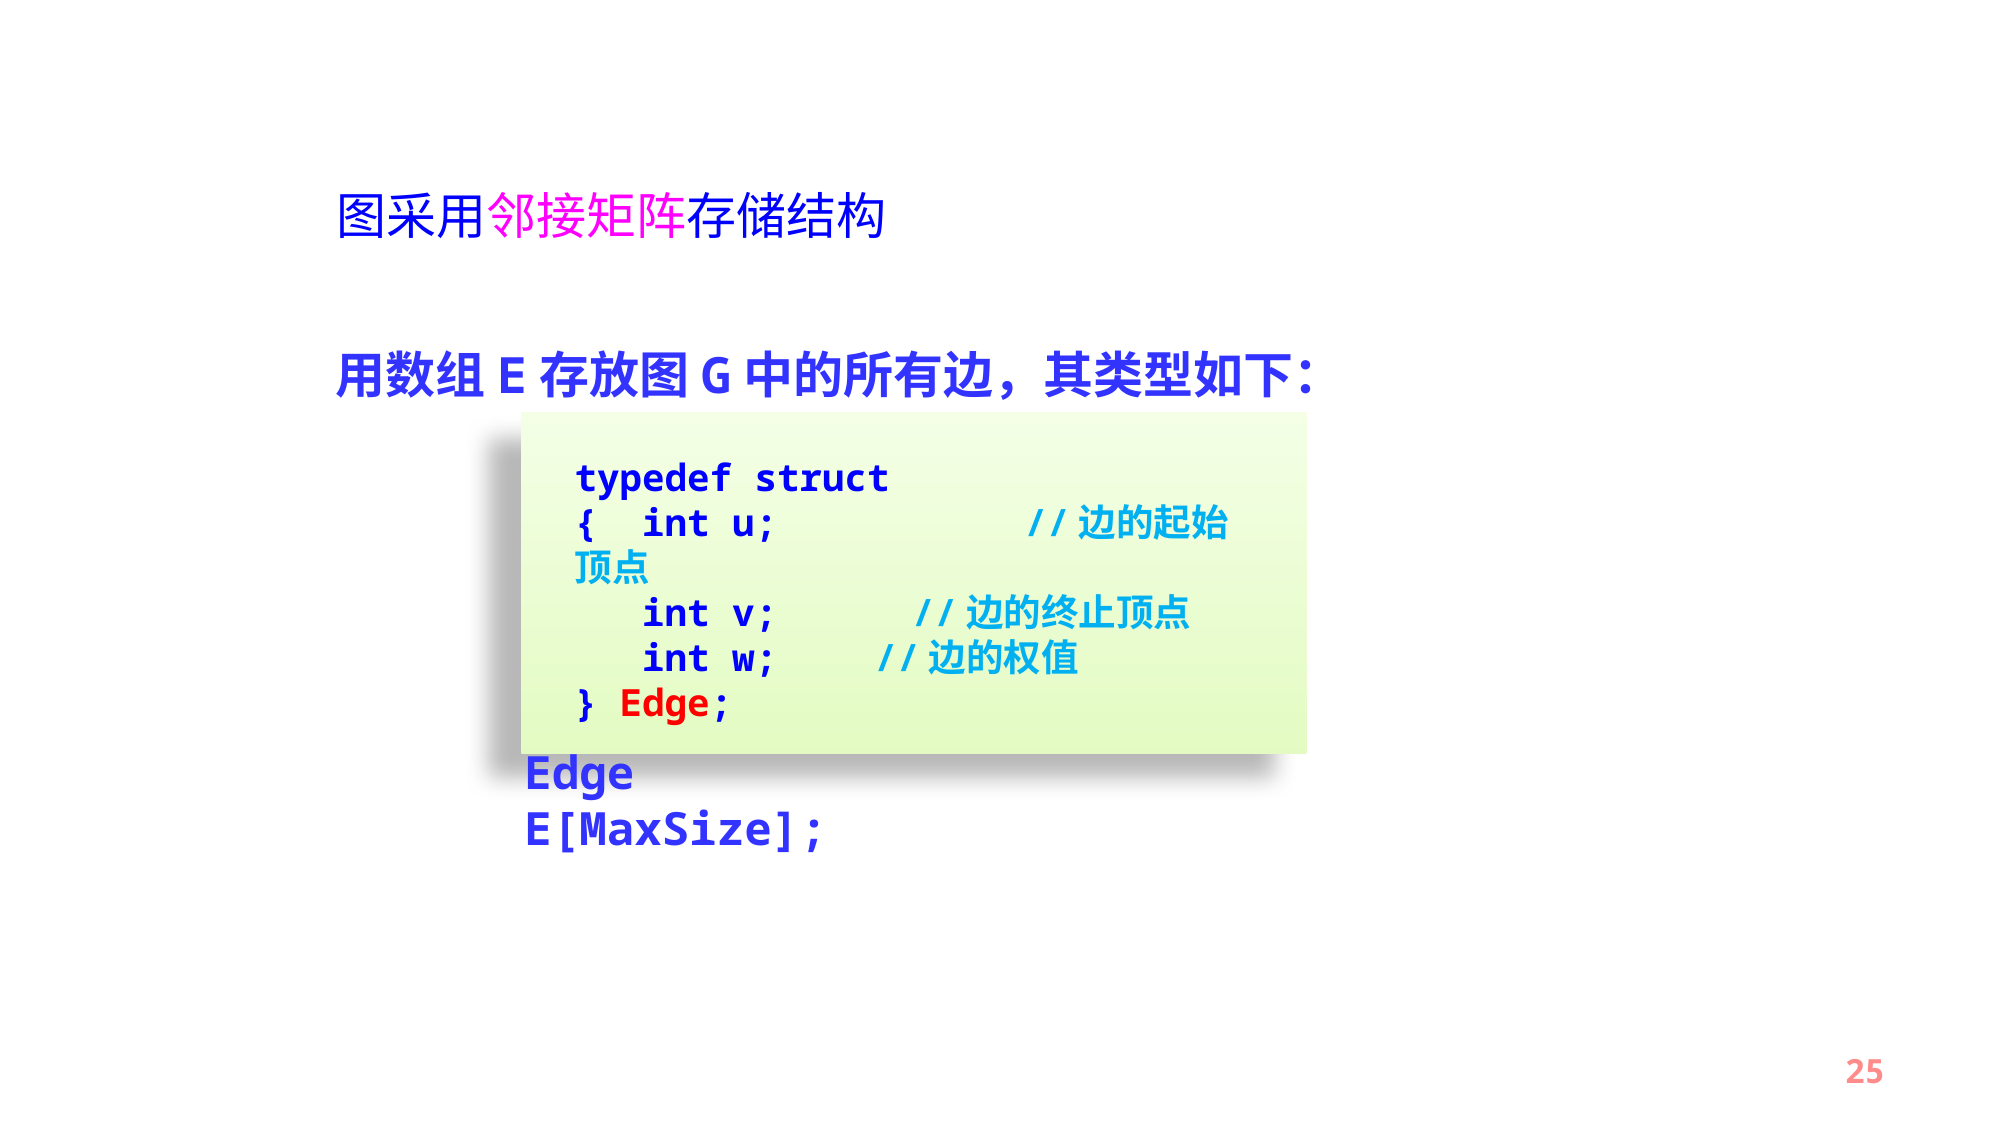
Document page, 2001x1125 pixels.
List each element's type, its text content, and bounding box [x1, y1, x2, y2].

text_box 图采用邻接矩阵存储结构 [322, 177, 1225, 253]
slide_number 25 [1433, 1042, 1900, 1103]
text_box Edge E[MaxSize]; [509, 736, 979, 862]
text_box typedef struct { int u; //边的起始顶点 int v; //边的终止顶点 int w; //边的权值 } Edge; [521, 412, 1307, 755]
text_box 用数组E存放图G中的所有边，其类型如下： [320, 324, 1721, 411]
